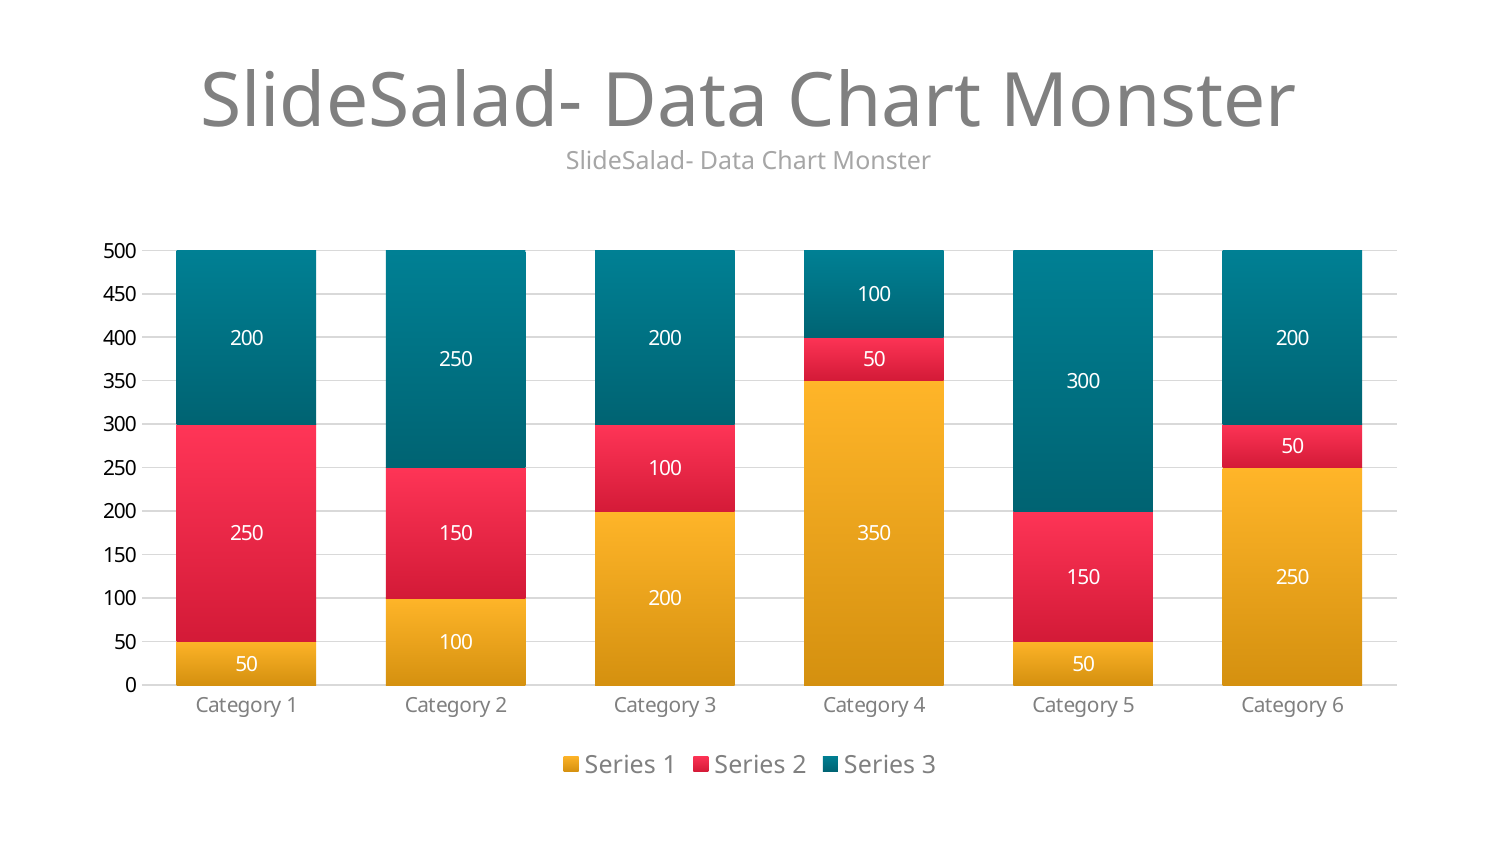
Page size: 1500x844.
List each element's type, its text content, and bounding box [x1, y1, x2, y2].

title SlideSalad- Data Chart Monster [62, 55, 1436, 138]
chart [75, 224, 1425, 788]
list SlideSalad- Data Chart Monster [62, 144, 1436, 174]
